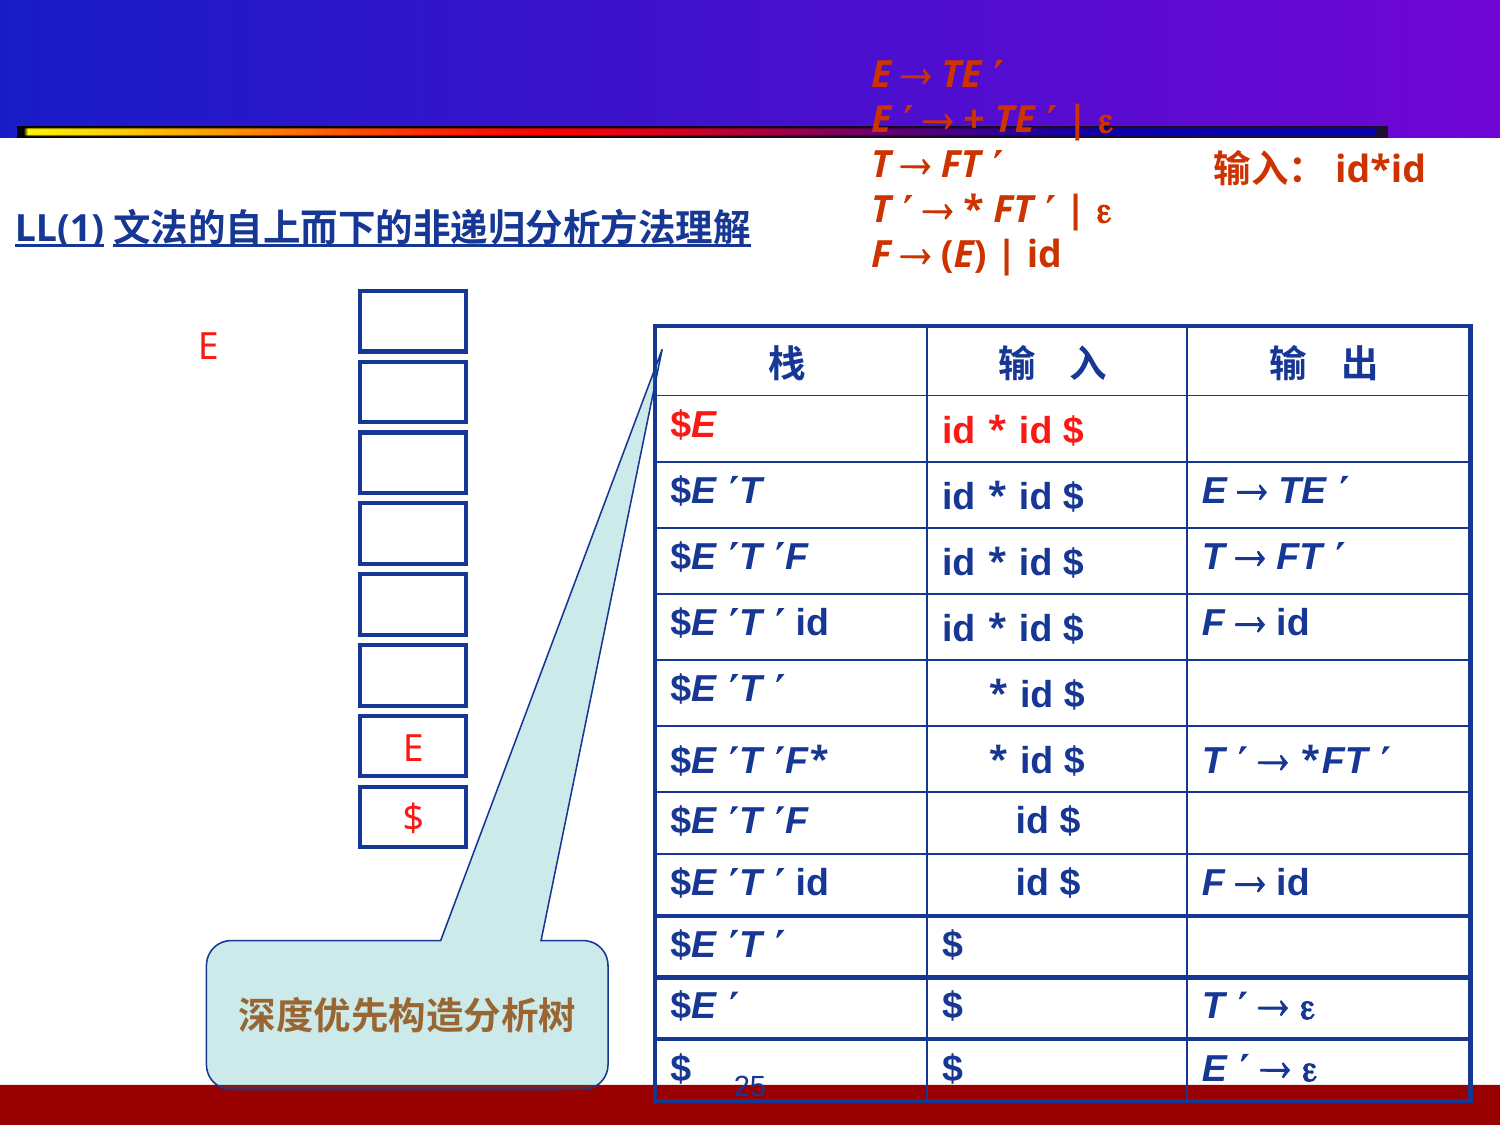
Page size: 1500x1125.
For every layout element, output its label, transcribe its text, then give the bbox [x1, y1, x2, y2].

table_cell $E T [657, 463, 926, 527]
picture [17, 126, 856, 138]
table_cell id * id $ [928, 529, 1186, 593]
table_cell $E T  id [657, 595, 926, 659]
text_box LL(1)文法的自上而下的非递归分析方法理解 [0, 196, 856, 257]
table_cell T   *FT  [1188, 727, 1468, 791]
text_box 输入：id*id [1198, 137, 1465, 197]
table_cell $ [928, 918, 1186, 975]
table_cell $ [928, 1041, 1186, 1099]
table_cell $E T F [657, 793, 926, 853]
table_header 输 出 [1188, 328, 1468, 395]
table_cell $E  [657, 980, 926, 1037]
table_cell id * id $ [928, 463, 1186, 527]
table_cell T  FT  [1188, 529, 1468, 593]
table_cell $E T  [657, 661, 926, 725]
table_cell $E T F [657, 529, 926, 593]
table_cell [1188, 396, 1468, 461]
table_cell [1188, 918, 1468, 975]
table_cell $ [928, 980, 1186, 1037]
table_cell * id $ [928, 661, 1186, 725]
table_cell F  id [1188, 595, 1468, 659]
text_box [359, 290, 467, 848]
table_cell id * id $ [928, 396, 1186, 461]
table_cell F  id [1188, 855, 1468, 914]
table_cell $E T F* [657, 727, 926, 791]
table_cell $E T  [657, 918, 926, 975]
slide_number 25 [574, 1059, 926, 1113]
table_cell [1188, 793, 1468, 853]
table_cell id * id $ [928, 595, 1186, 659]
text_box E [183, 314, 254, 374]
table_cell $E T  id [657, 855, 926, 914]
table_cell E    [1188, 1041, 1468, 1099]
table_cell T    [1188, 980, 1468, 1037]
text_box 深度优先构造分析树 [206, 349, 663, 1090]
table_header 栈 [657, 328, 926, 395]
picture [1240, 126, 1388, 137]
table_cell E  TE  [1188, 463, 1468, 527]
table_cell $ [657, 1041, 926, 1059]
table_cell id $ [928, 793, 1186, 853]
table_cell id $ [928, 855, 1186, 914]
text_box E  TE  E   + TE  |  T  FT  T   * FT  |  F  (E) | id [856, 42, 1240, 283]
table_cell * id $ [928, 727, 1186, 791]
table_cell $E [657, 396, 926, 461]
table_header 输 入 [928, 328, 1186, 395]
table_cell [1188, 661, 1468, 725]
